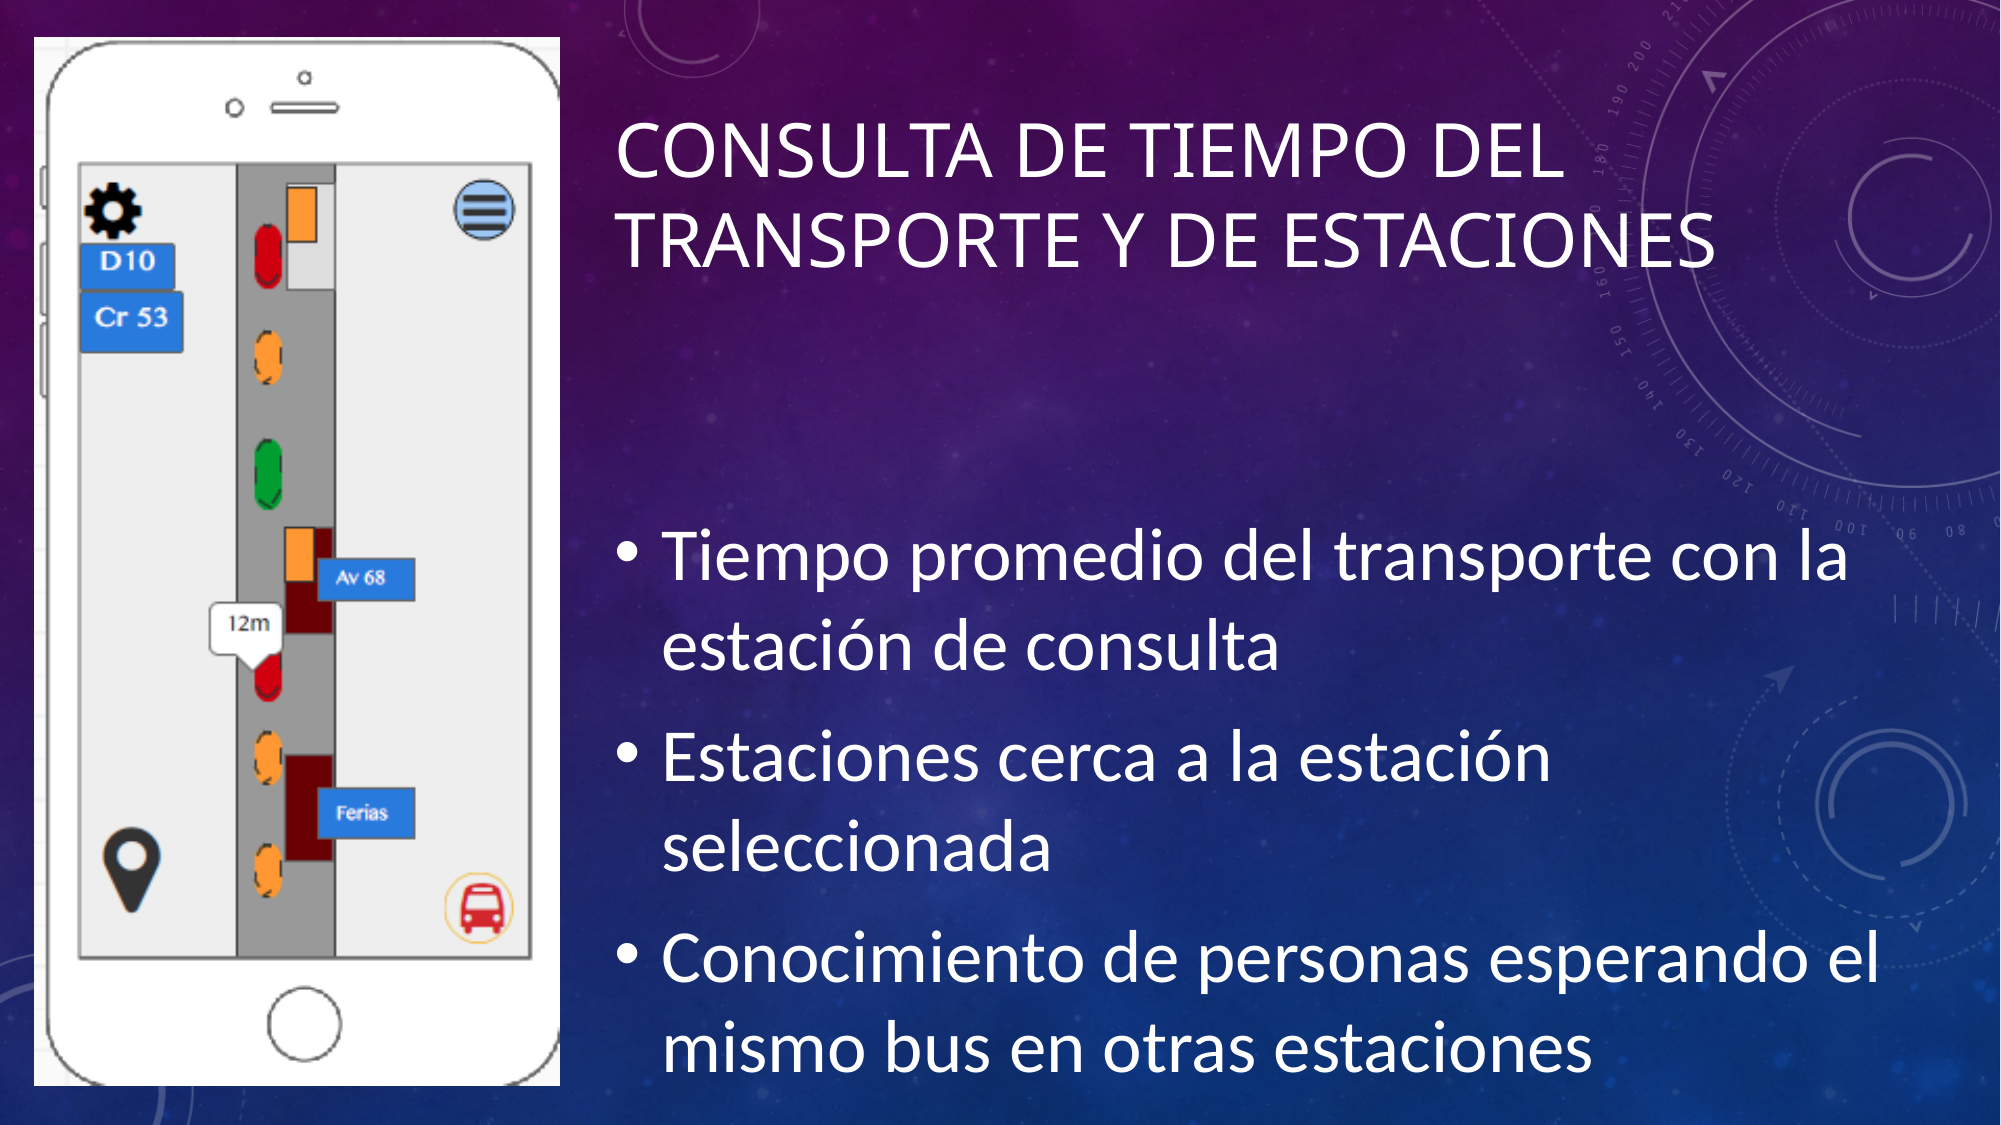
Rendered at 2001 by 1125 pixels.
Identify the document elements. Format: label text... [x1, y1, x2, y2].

title Consulta de tiempo del transporte y de estaciones [599, 73, 2000, 313]
text_box Tiempo promedio del transporte con la estación de consulta Estaciones cerca a la estación seleccionada Conocimiento de personas esperando el mismo bus en otras estaciones [599, 497, 1939, 1125]
picture [0, 0, 2001, 1125]
